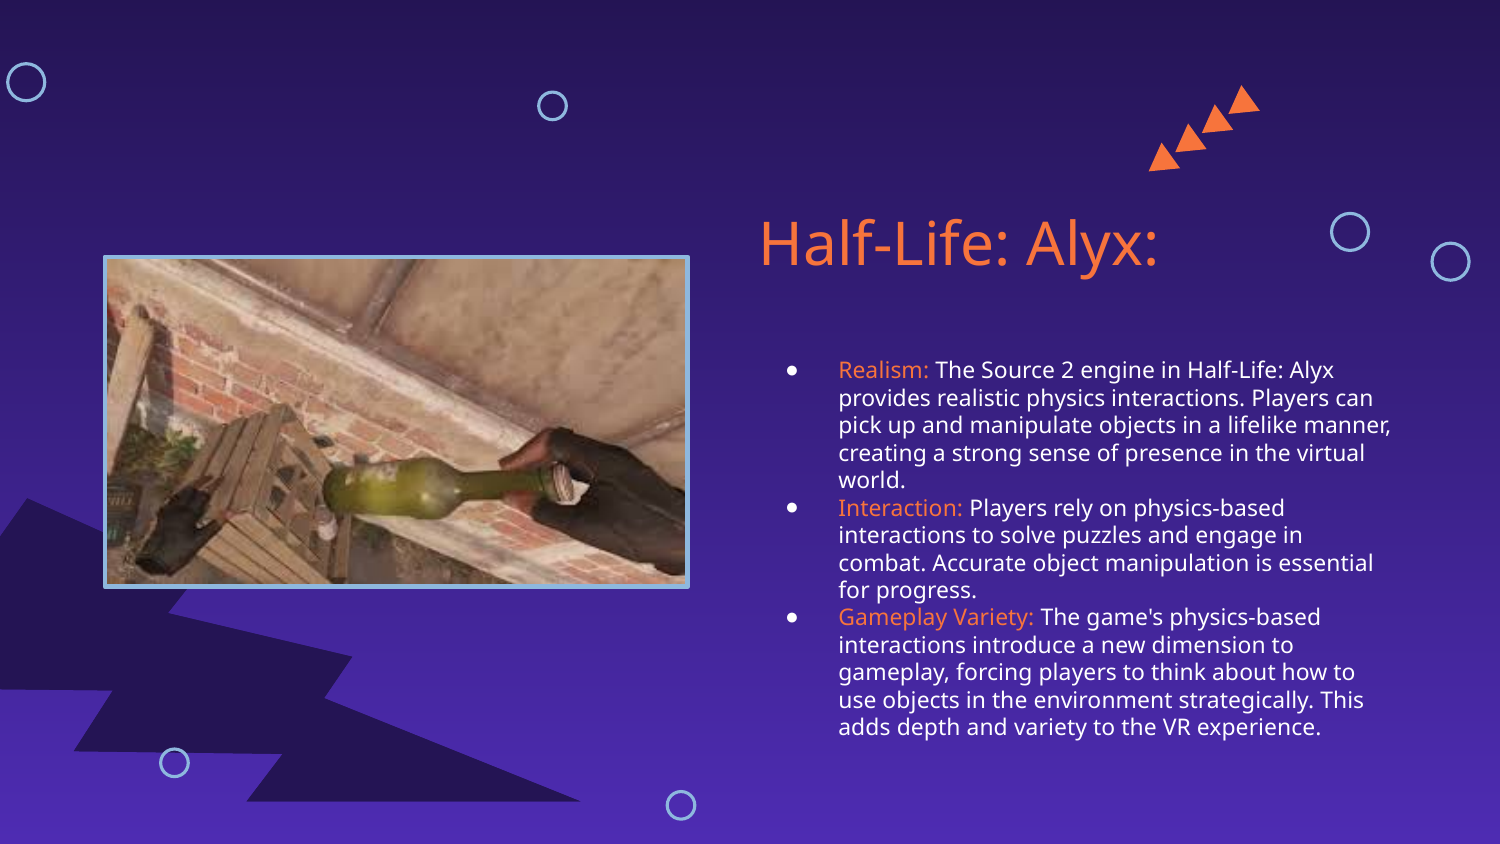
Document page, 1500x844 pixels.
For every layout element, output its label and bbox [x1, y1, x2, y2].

text_box [7, 63, 1470, 820]
picture [106, 258, 686, 585]
